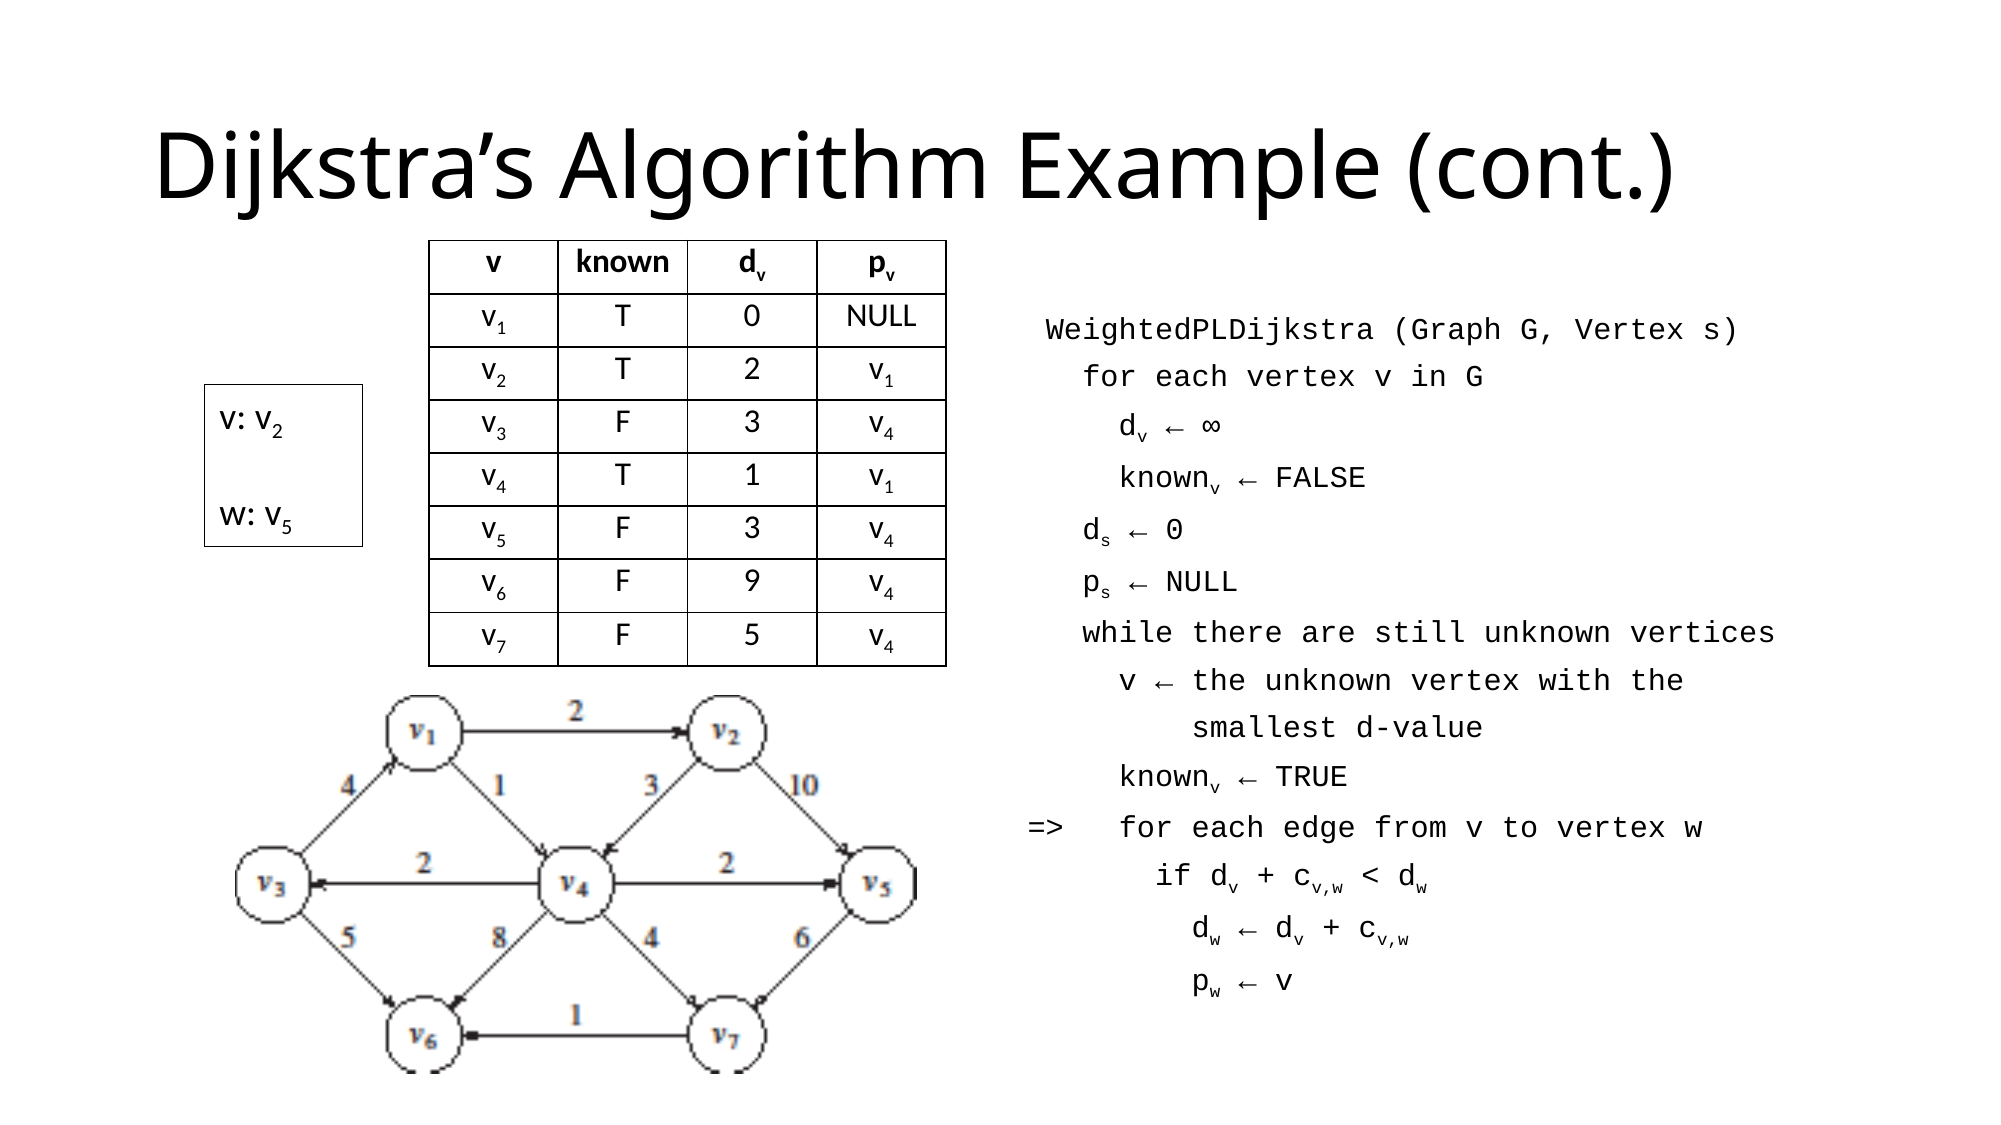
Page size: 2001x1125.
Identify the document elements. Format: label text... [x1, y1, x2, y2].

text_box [235, 695, 917, 1074]
table_cell F [559, 560, 687, 612]
table_cell v4 [818, 560, 945, 612]
table_cell 5 [688, 613, 816, 665]
table_header v [430, 241, 557, 293]
table_cell T [559, 348, 687, 399]
table_cell T [559, 454, 687, 505]
table_cell v6 [430, 560, 557, 612]
table_cell F [559, 613, 687, 665]
table_cell 1 [688, 454, 816, 505]
table_header known [559, 241, 687, 293]
table_cell v2 [430, 348, 557, 399]
table_header pv [818, 241, 945, 293]
text_box v: v2 w: v5 [204, 384, 363, 547]
title Dijkstra’s Algorithm Example (cont.) [137, 59, 1863, 278]
table_cell 0 [688, 295, 816, 346]
table_cell 9 [688, 560, 816, 612]
list WeightedPLDijkstra (Graph G, Vertex s) for each vertex v in G dv ← ∞ knownv ← FALSE ds ← 0 ps ← NULL while there are still unknown vertices v ← the unknown vertex with the smallest d-value knownv ← TRUE => for each edge from v to vertex w if dv + cv,w < dw dw ← dv + cv,w pw ← v [1012, 299, 1863, 1014]
table_cell v1 [818, 348, 945, 399]
table_cell v4 [818, 401, 945, 452]
table_cell NULL [818, 295, 945, 346]
table_cell F [559, 507, 687, 558]
table_cell v4 [818, 613, 945, 665]
table_cell v7 [430, 613, 557, 665]
table_cell v1 [430, 295, 557, 346]
table_cell v1 [818, 454, 945, 505]
table_cell F [559, 401, 687, 452]
table_cell v4 [430, 454, 557, 505]
table_cell T [559, 295, 687, 346]
table_cell 3 [688, 401, 816, 452]
table_header dv [688, 241, 816, 293]
table_cell v4 [818, 507, 945, 558]
table_cell v5 [430, 507, 557, 558]
table_cell 3 [688, 507, 816, 558]
table_cell 2 [688, 348, 816, 399]
table_cell v3 [430, 401, 557, 452]
